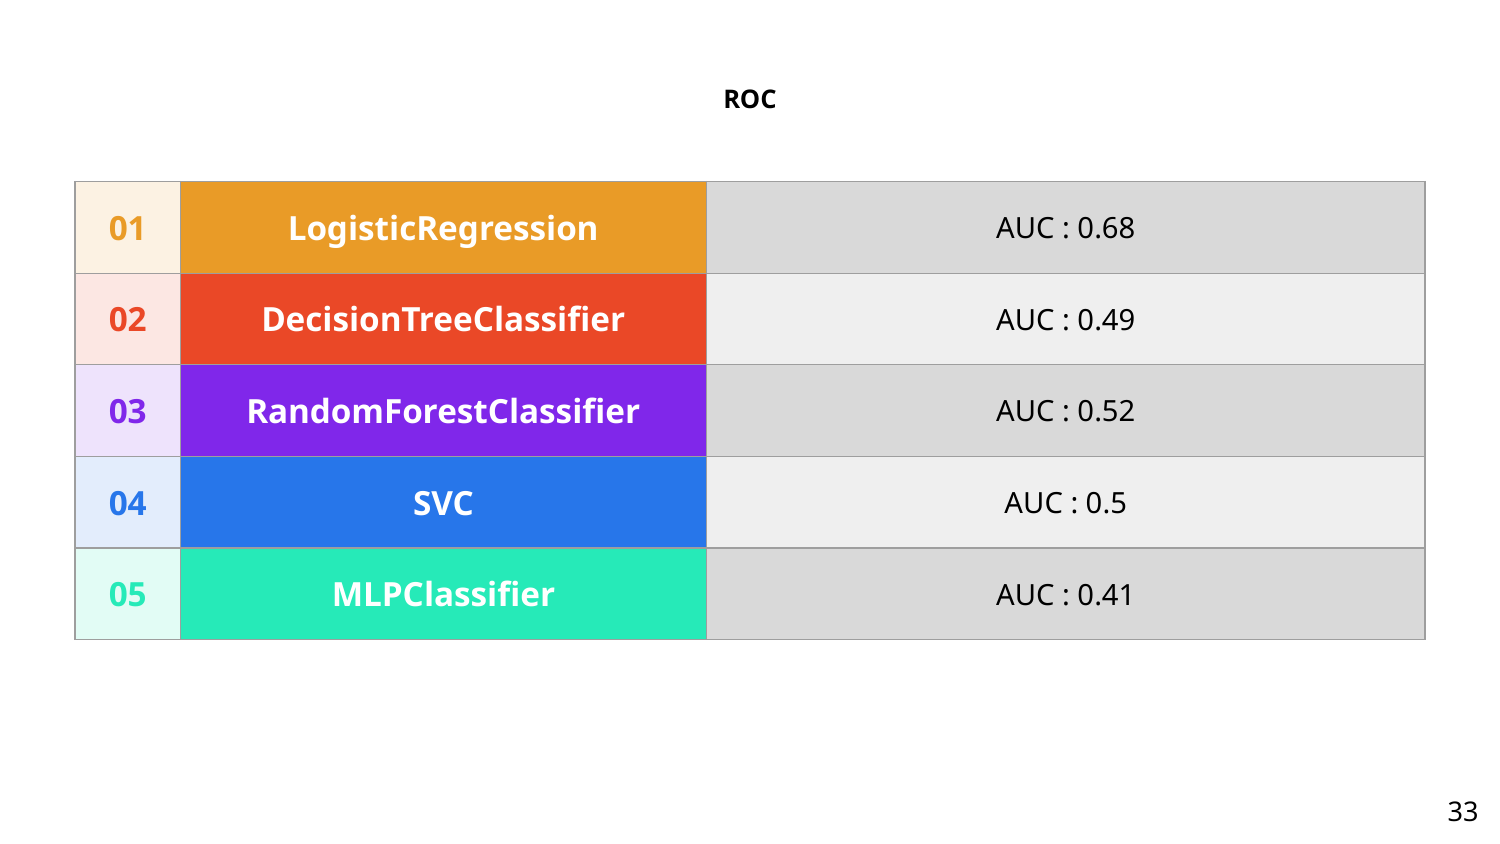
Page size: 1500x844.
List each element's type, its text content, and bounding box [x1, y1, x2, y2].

table_header 01 [76, 182, 180, 273]
table_header AUC : 0.68 [707, 182, 1424, 273]
table_cell AUC : 0.49 [707, 274, 1424, 364]
table_cell SVC [181, 457, 706, 547]
table_cell AUC : 0.41 [707, 549, 1424, 639]
slide_number ‹#› [1403, 779, 1494, 844]
table_cell RandomForestClassifier [181, 365, 706, 456]
table_cell 03 [76, 365, 180, 456]
title ROC [75, 67, 1425, 129]
table_cell AUC : 0.5 [707, 457, 1424, 547]
table_cell MLPClassifier [181, 549, 706, 639]
table_cell 04 [76, 457, 180, 547]
table_header LogisticRegression [181, 182, 706, 273]
table_cell 05 [76, 549, 180, 639]
table_cell 02 [76, 274, 180, 364]
table_cell DecisionTreeClassifier [181, 274, 706, 364]
table_cell AUC : 0.52 [707, 365, 1424, 456]
